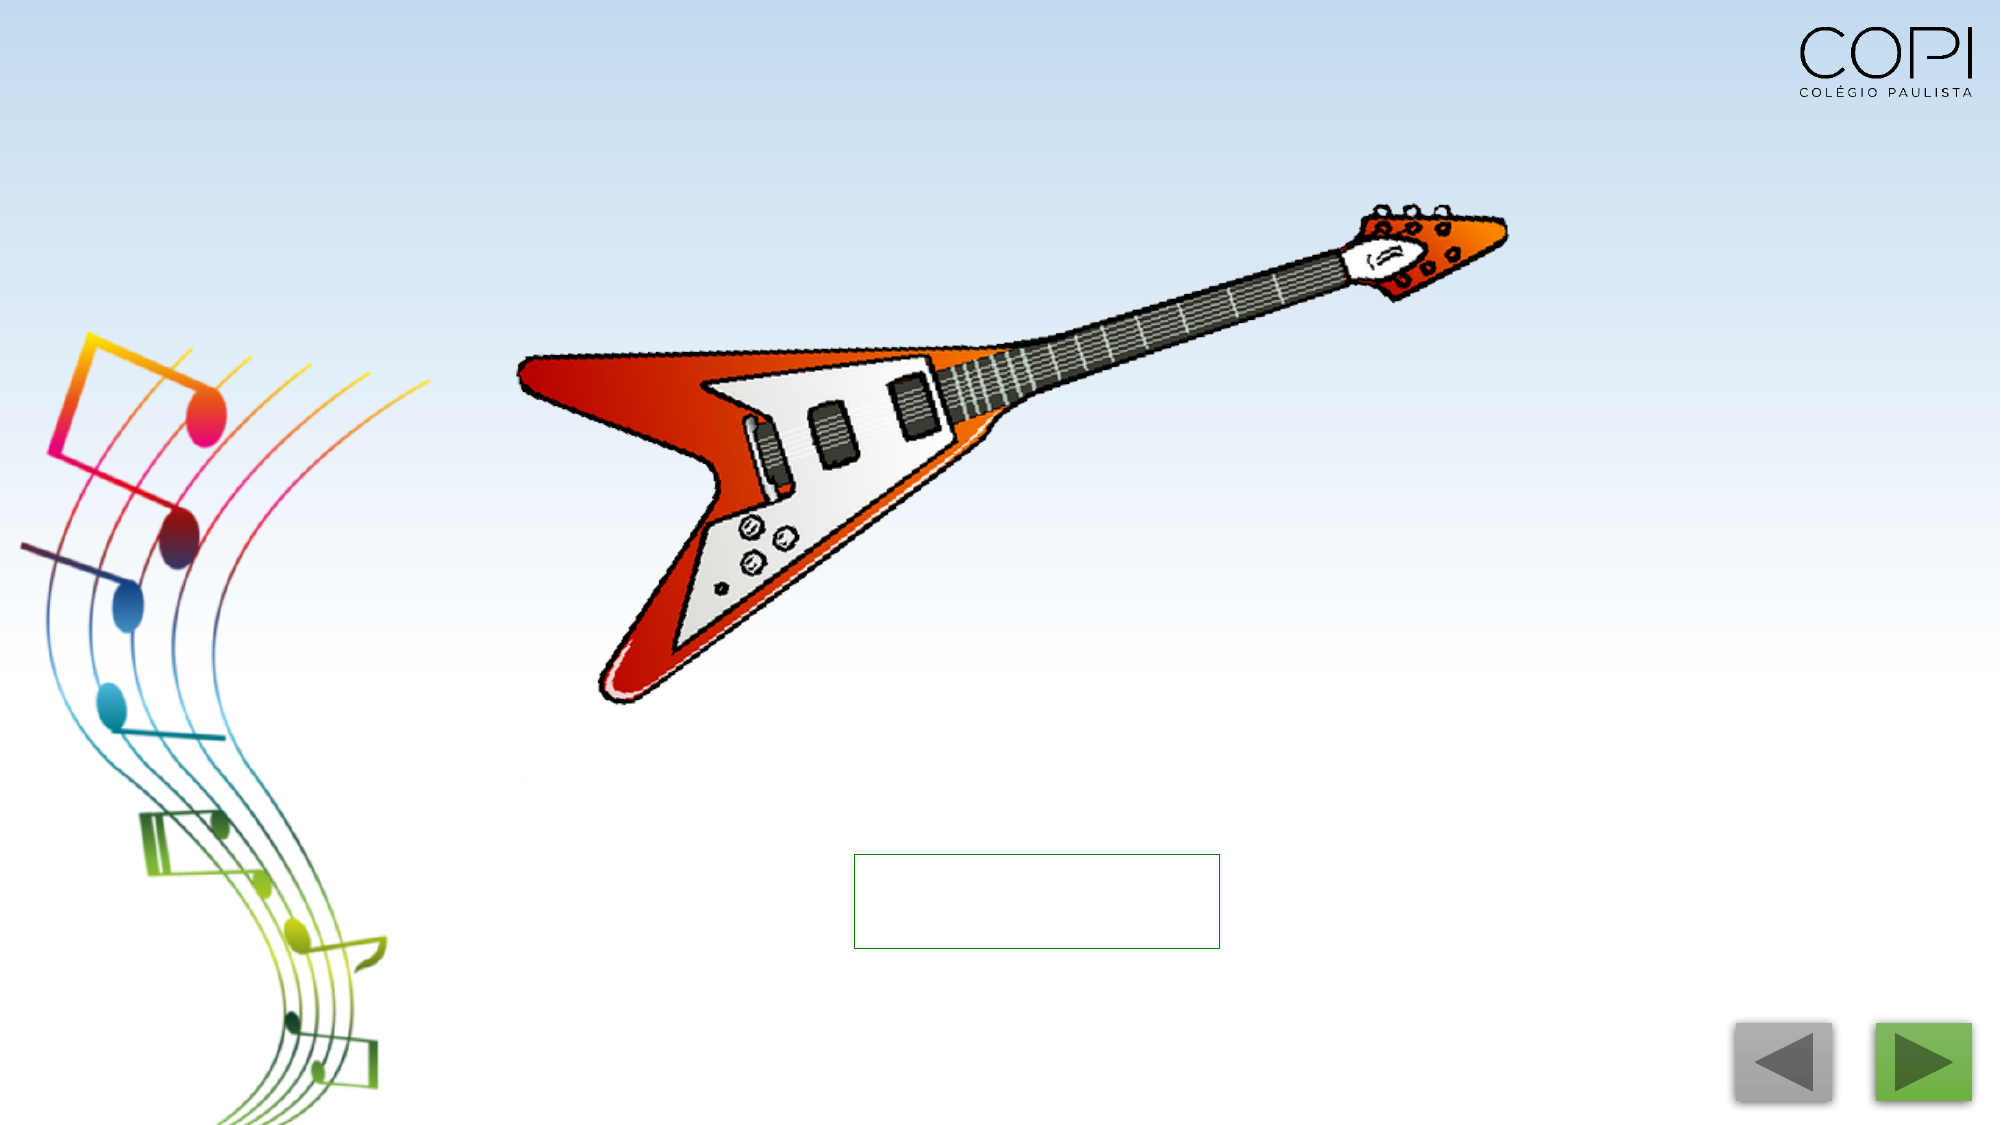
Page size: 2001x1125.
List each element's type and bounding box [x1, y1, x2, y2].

picture [1779, 0, 2001, 121]
text_box [1735, 1023, 1833, 1102]
text_box [1875, 1023, 1973, 1102]
picture [0, 113, 1574, 1125]
